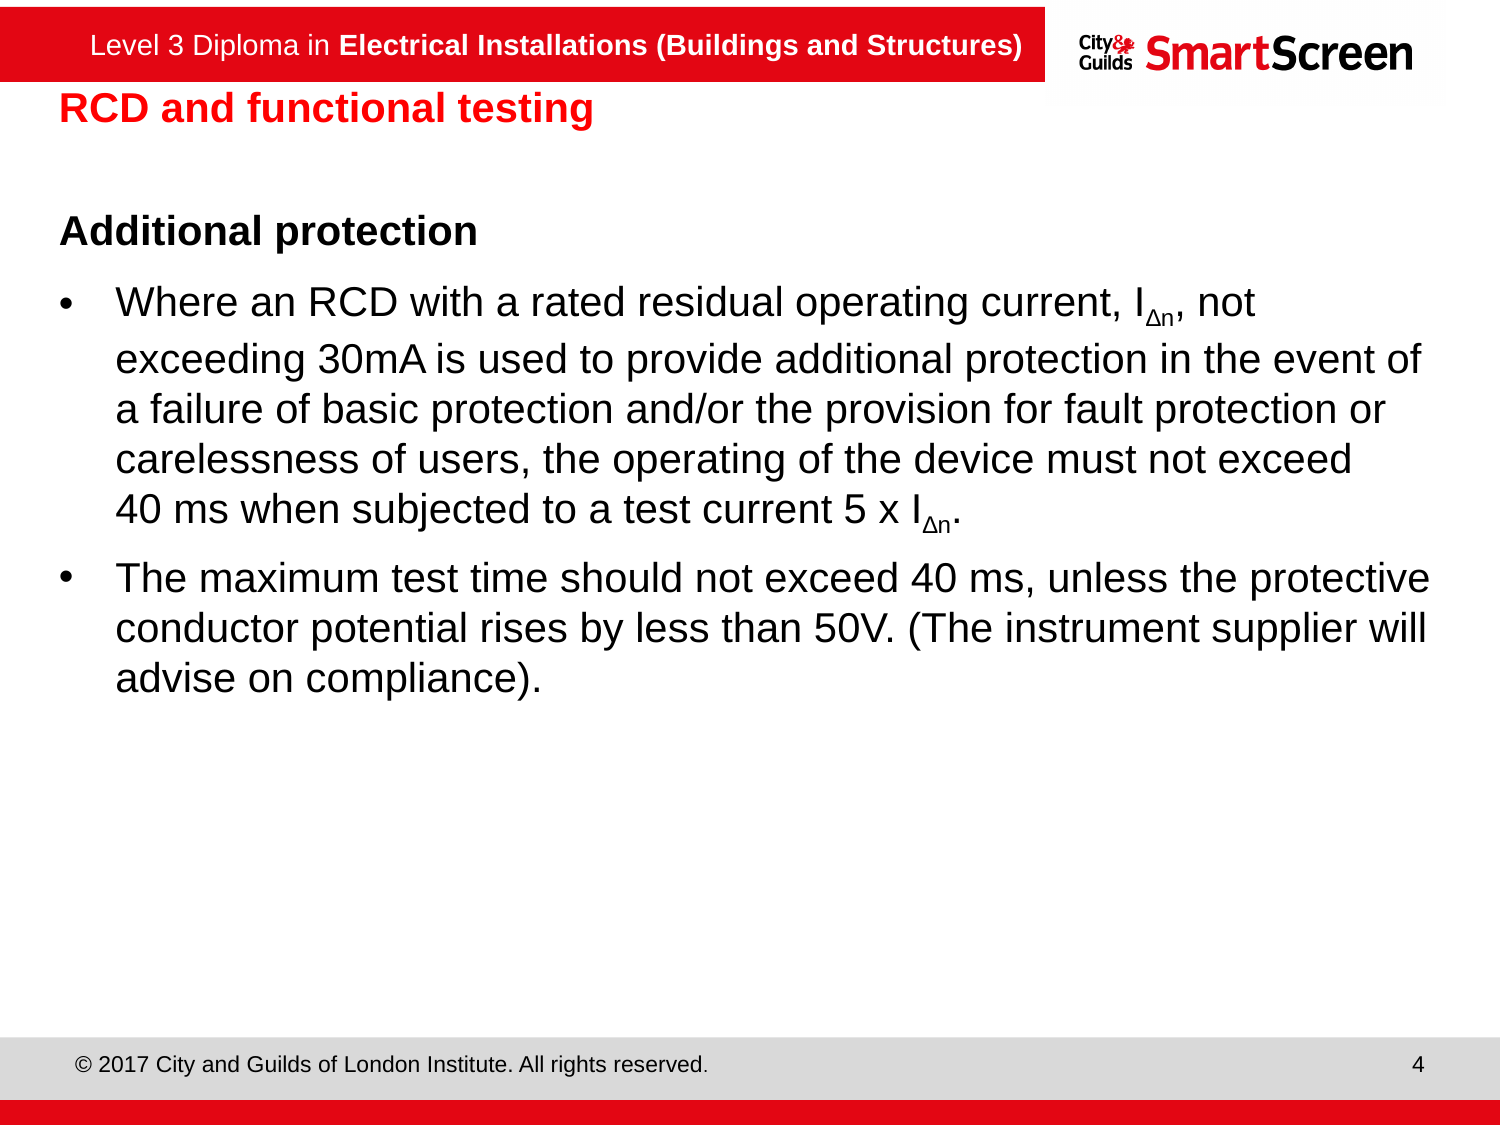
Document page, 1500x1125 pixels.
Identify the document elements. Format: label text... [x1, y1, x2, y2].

picture [1045, 0, 1446, 74]
title RCD and functional testing [0, 74, 1500, 138]
list Additional protection Where an RCD with a rated residual operating current, I∆n, not exceeding 30mA is used to provide additional protection in the event of a failure of basic protection and/or the provision for fault protection or carelessness of users, the operating of the device must not exceed 40 ms when subjected to a test current 5 x I∆n. The maximum test time should not exceed 40 ms, unless the protective conductor potential rises by less than 50V. (The instrument supplier will advise on compliance). [0, 196, 1500, 977]
